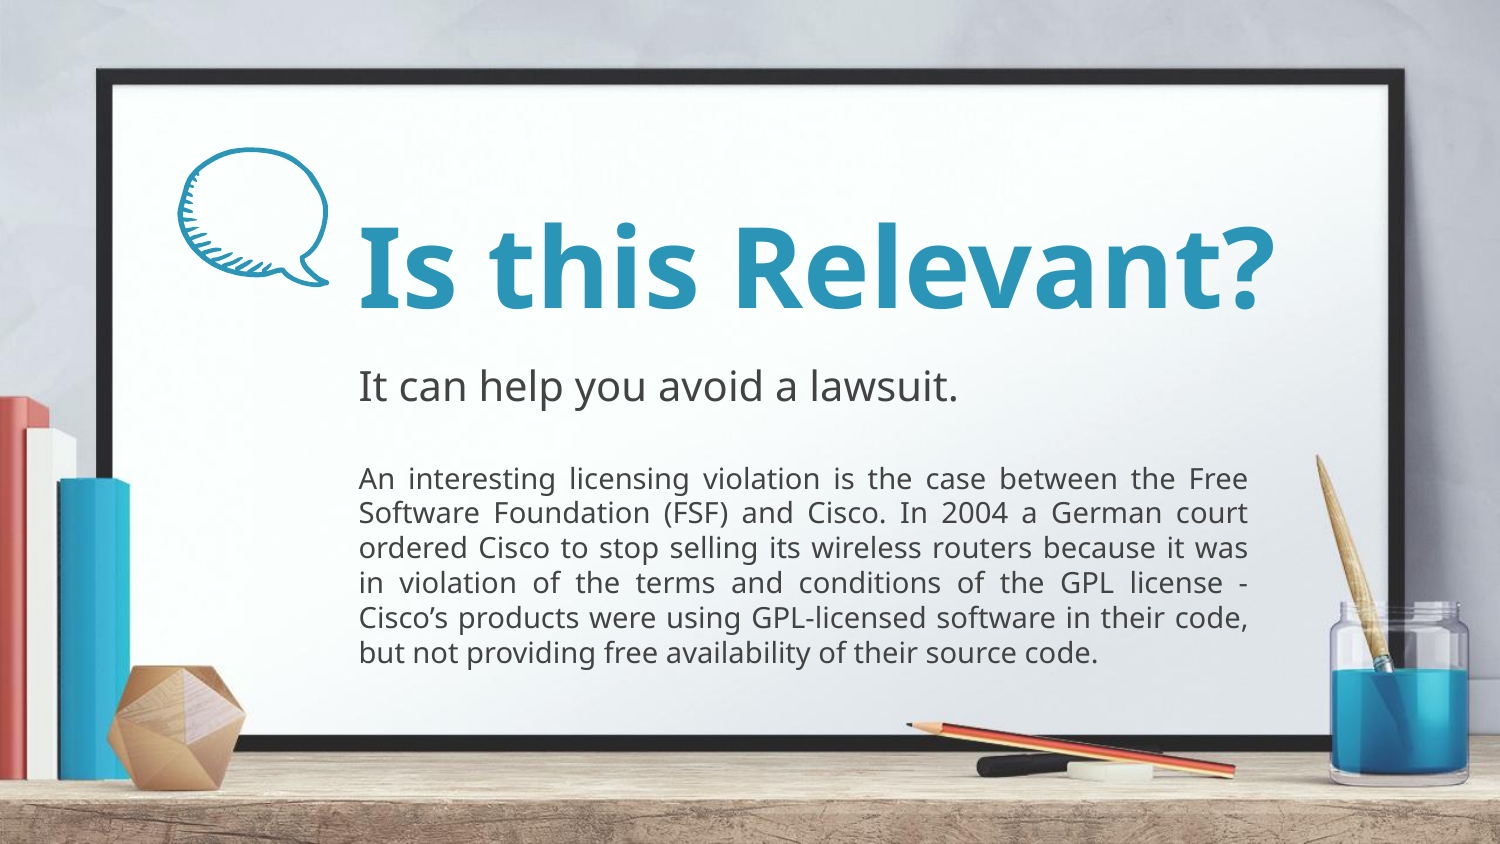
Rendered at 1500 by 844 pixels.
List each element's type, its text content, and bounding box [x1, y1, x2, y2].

text_box [177, 147, 330, 288]
title Is this Relevant? [343, 180, 1324, 304]
picture [0, 0, 1500, 844]
list It can help you avoid a lawsuit. An interesting licensing violation is the case between the Free Software Foundation (FSF) and Cisco. In 2004 a German court ordered Cisco to stop selling its wireless routers because it was in violation of the terms and conditions of the GPL license - Cisco’s products were using GPL-licensed software in their code, but not providing free availability of their source code. [343, 344, 1265, 709]
